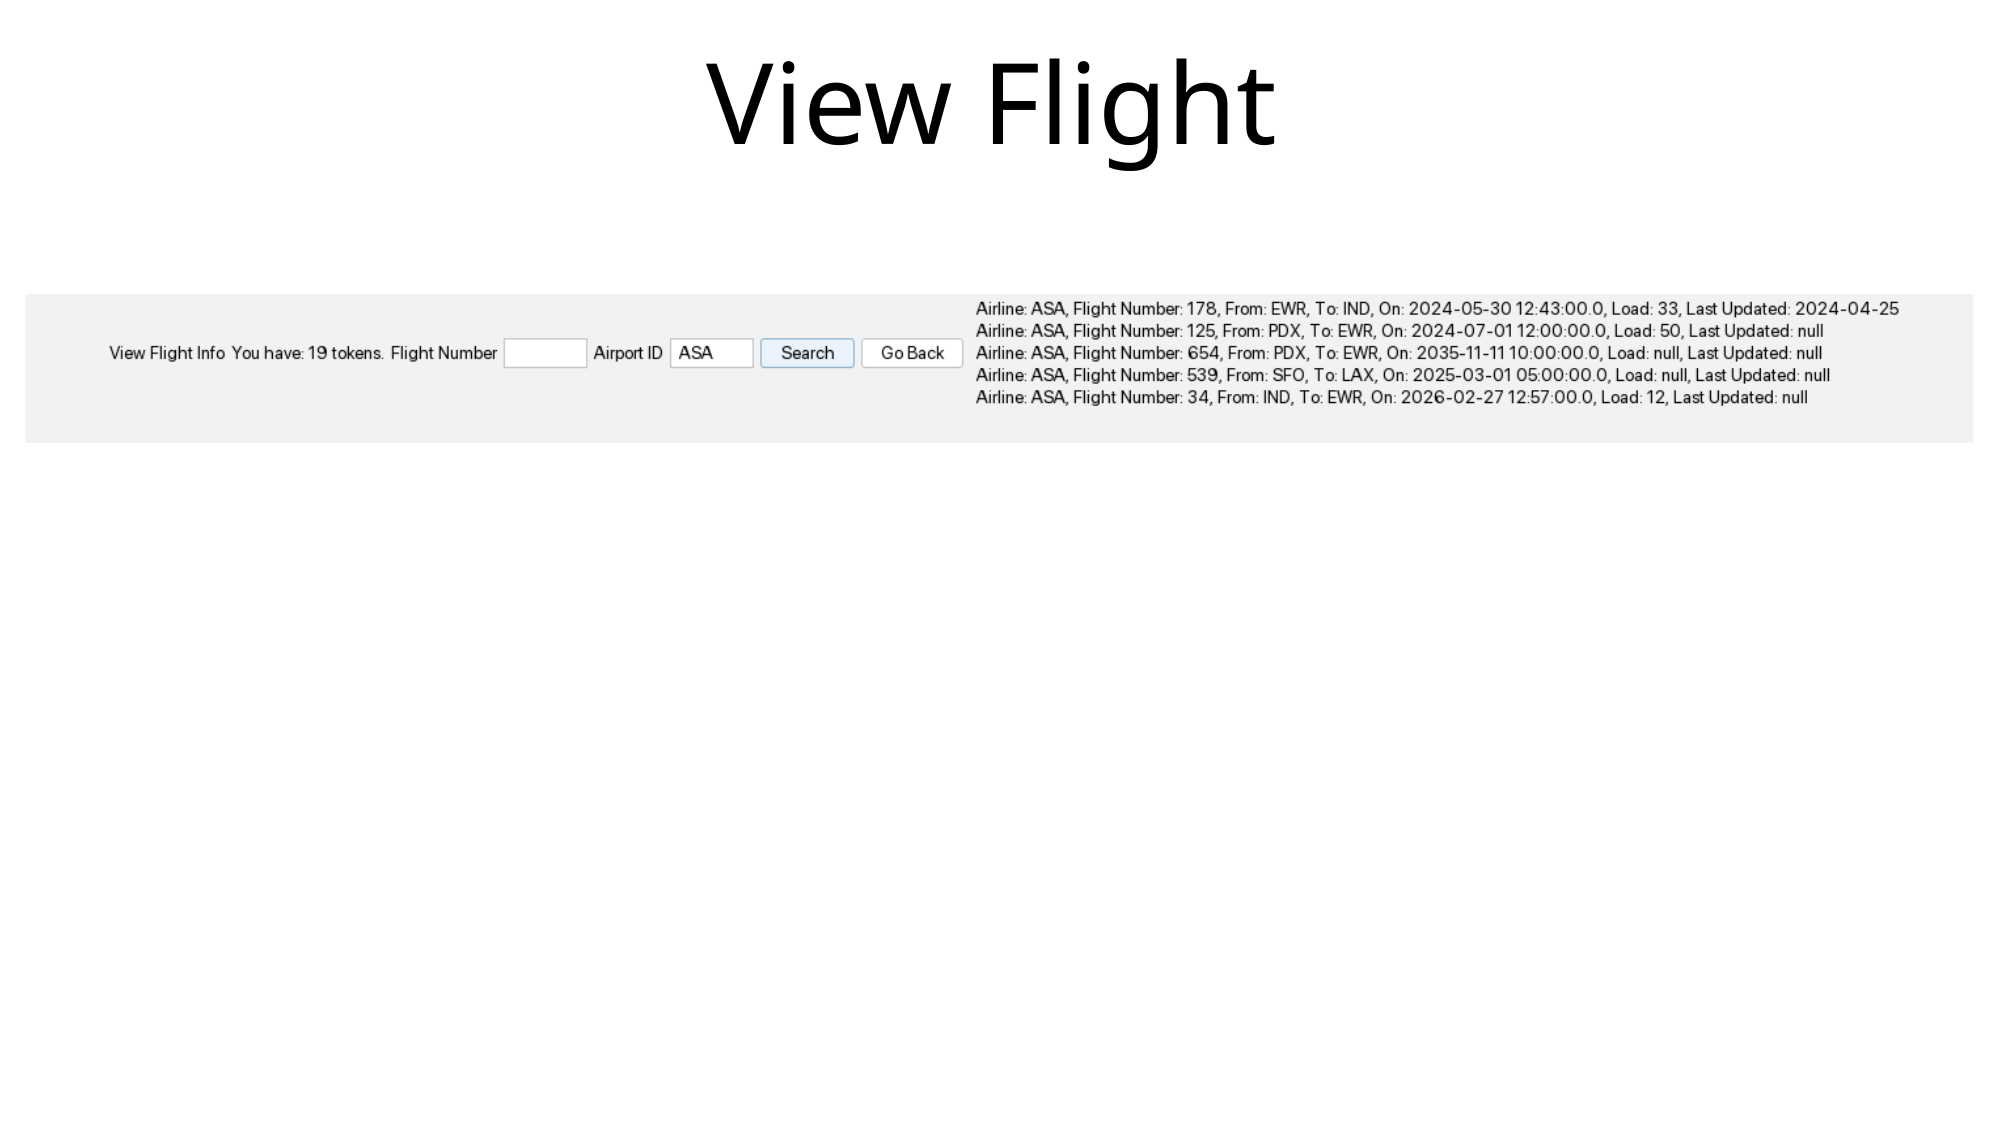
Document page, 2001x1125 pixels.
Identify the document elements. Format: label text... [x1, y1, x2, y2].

title View Flight [691, 28, 1307, 177]
picture [24, 293, 1974, 444]
